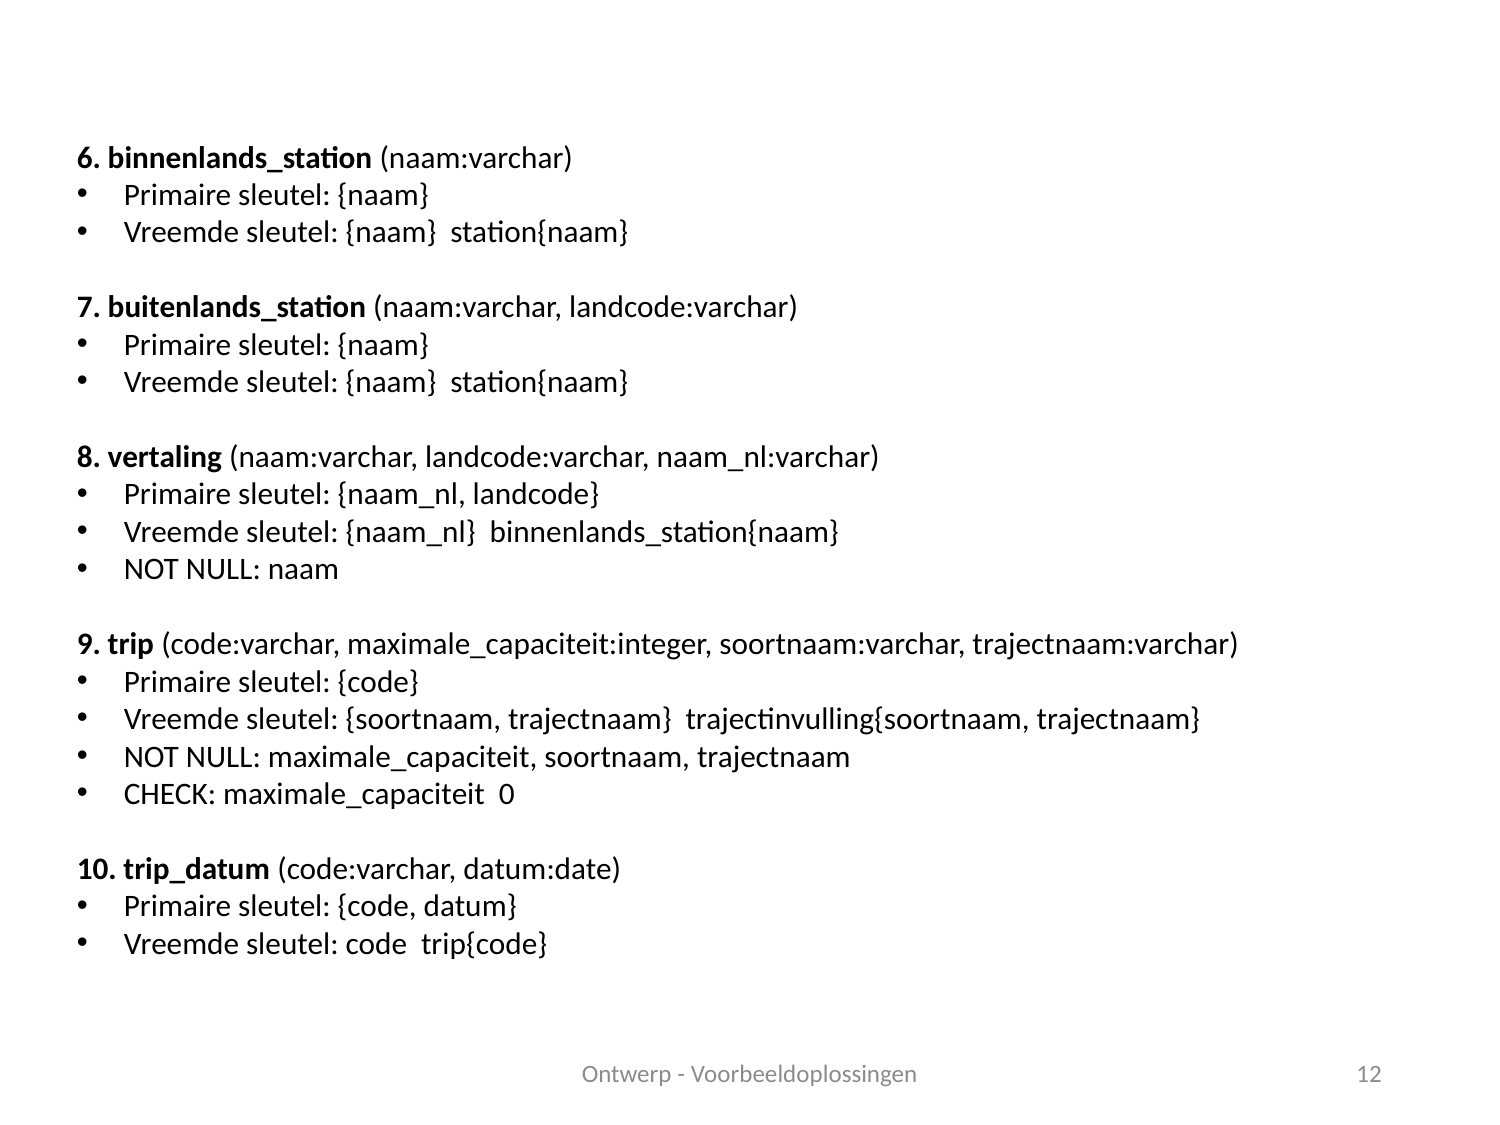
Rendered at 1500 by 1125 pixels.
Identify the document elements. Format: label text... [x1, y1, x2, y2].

footer Ontwerp - Voorbeeldoplossingen [435, 1042, 1059, 1103]
slide_number 12 [1059, 1042, 1397, 1103]
